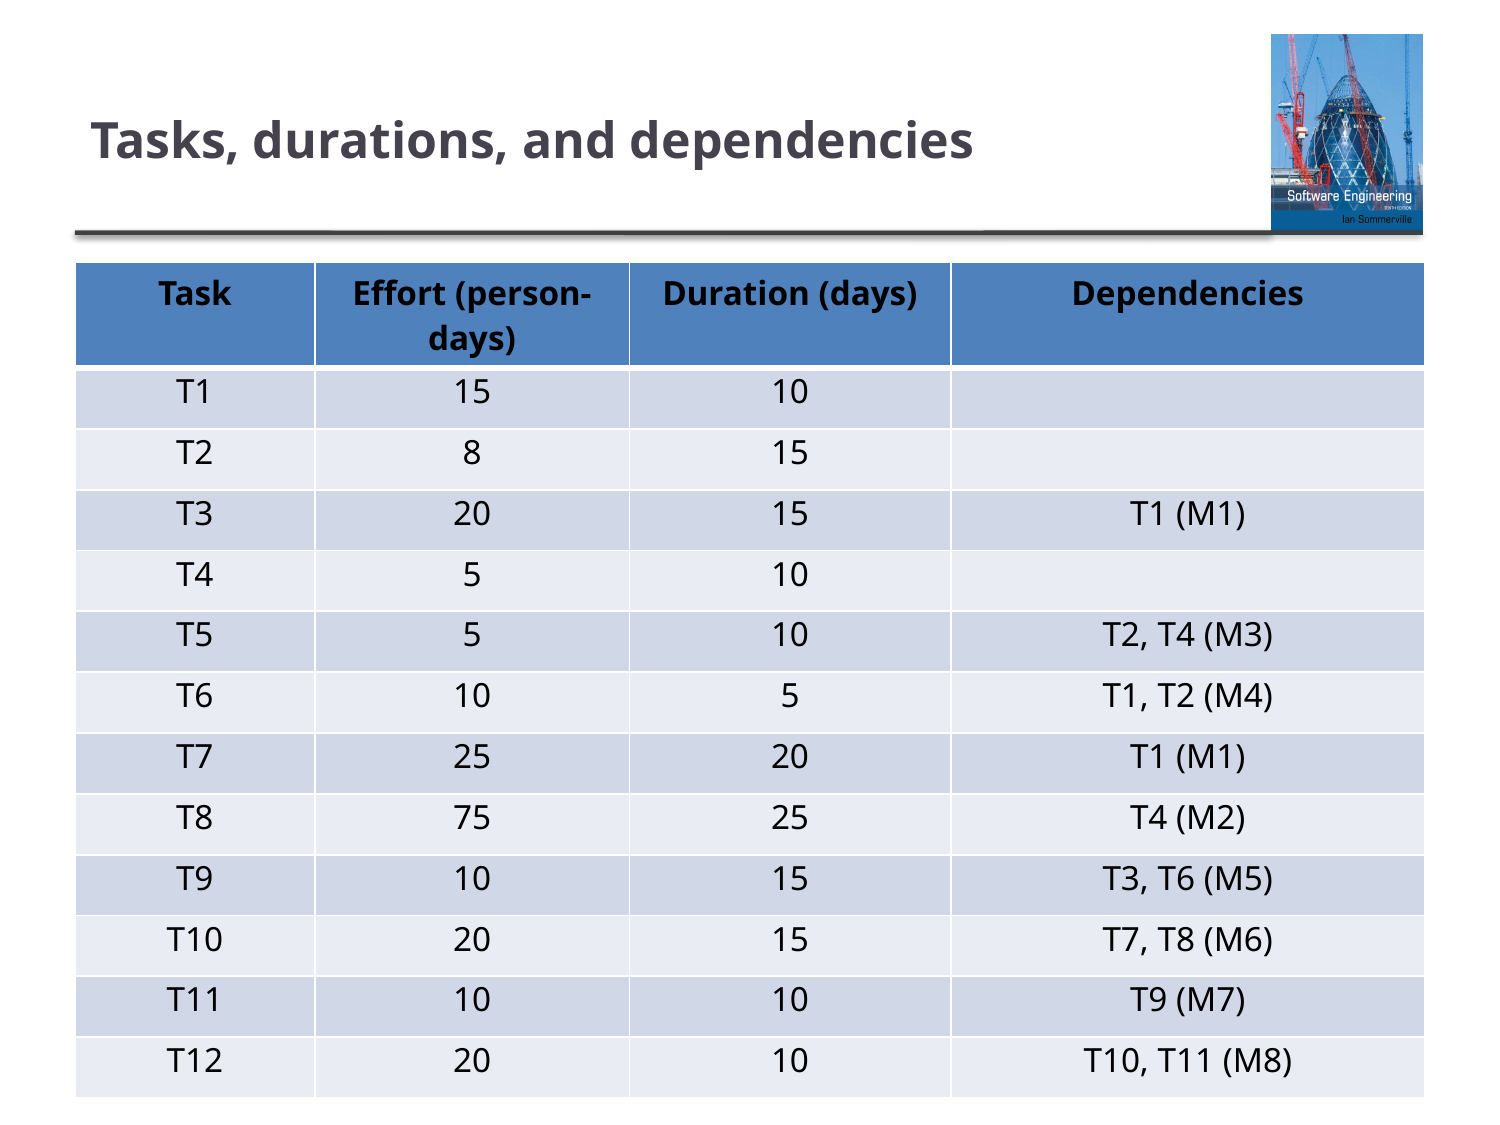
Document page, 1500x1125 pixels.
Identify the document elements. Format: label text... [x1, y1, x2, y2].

table_header Duration (days) [630, 263, 950, 365]
table_cell 20 [316, 916, 629, 975]
table_header Dependencies [952, 263, 1424, 365]
table_cell 75 [316, 795, 629, 854]
table_cell 10 [630, 977, 950, 1036]
table_cell T4 [76, 551, 314, 610]
table_cell 15 [630, 430, 950, 489]
table_cell 25 [630, 795, 950, 854]
table_cell T7 [76, 734, 314, 793]
table_cell [952, 430, 1424, 489]
table_cell T9 [76, 856, 314, 915]
table_cell 10 [630, 1038, 950, 1042]
table_cell 5 [316, 551, 629, 610]
table_cell T1 (M1) [952, 491, 1424, 550]
slide_number 32 [1074, 1042, 1425, 1103]
table_header Task [76, 263, 314, 365]
table_cell T2 [76, 430, 314, 489]
table_cell T9 (M7) [952, 977, 1424, 1036]
table_cell T6 [76, 673, 314, 732]
table_cell T1 (M1) [952, 734, 1424, 793]
table_cell 15 [316, 371, 629, 428]
table_cell 8 [316, 430, 629, 489]
table_header Effort (person-days) [316, 263, 629, 365]
table_cell T1 [76, 371, 314, 428]
table_cell T5 [76, 612, 314, 671]
table_cell 10 [316, 977, 629, 1036]
table_cell 10 [630, 371, 950, 428]
table_cell [952, 371, 1424, 428]
table_cell 5 [316, 612, 629, 671]
table_cell T3 [76, 491, 314, 550]
table_cell 5 [630, 673, 950, 732]
table_cell 15 [630, 916, 950, 975]
table_cell 20 [630, 734, 950, 793]
table_cell T3, T6 (M5) [952, 856, 1424, 915]
table_cell 20 [316, 491, 629, 550]
table_cell 25 [316, 734, 629, 793]
table_cell T4 (M2) [952, 795, 1424, 854]
table_cell T10 [76, 916, 314, 975]
table_cell 20 [316, 1038, 629, 1097]
table_cell 10 [316, 856, 629, 915]
title Tasks, durations, and dependencies [74, 44, 1272, 233]
table_cell 15 [630, 491, 950, 550]
table_cell T8 [76, 795, 314, 854]
table_cell T11 [76, 977, 314, 1036]
table_cell 10 [630, 551, 950, 610]
footer Chapter 22 Project management [512, 1042, 988, 1103]
table_cell T7, T8 (M6) [952, 916, 1424, 975]
table_cell 15 [630, 856, 950, 915]
table_cell [952, 551, 1424, 610]
table_cell T2, T4 (M3) [952, 612, 1424, 671]
table_cell T12 [76, 1038, 314, 1097]
table_cell T10, T11 (M8) [952, 1038, 1424, 1097]
picture [1271, 34, 1423, 230]
table_cell 10 [316, 673, 629, 732]
table_cell T1, T2 (M4) [952, 673, 1424, 732]
table_cell 10 [630, 612, 950, 671]
